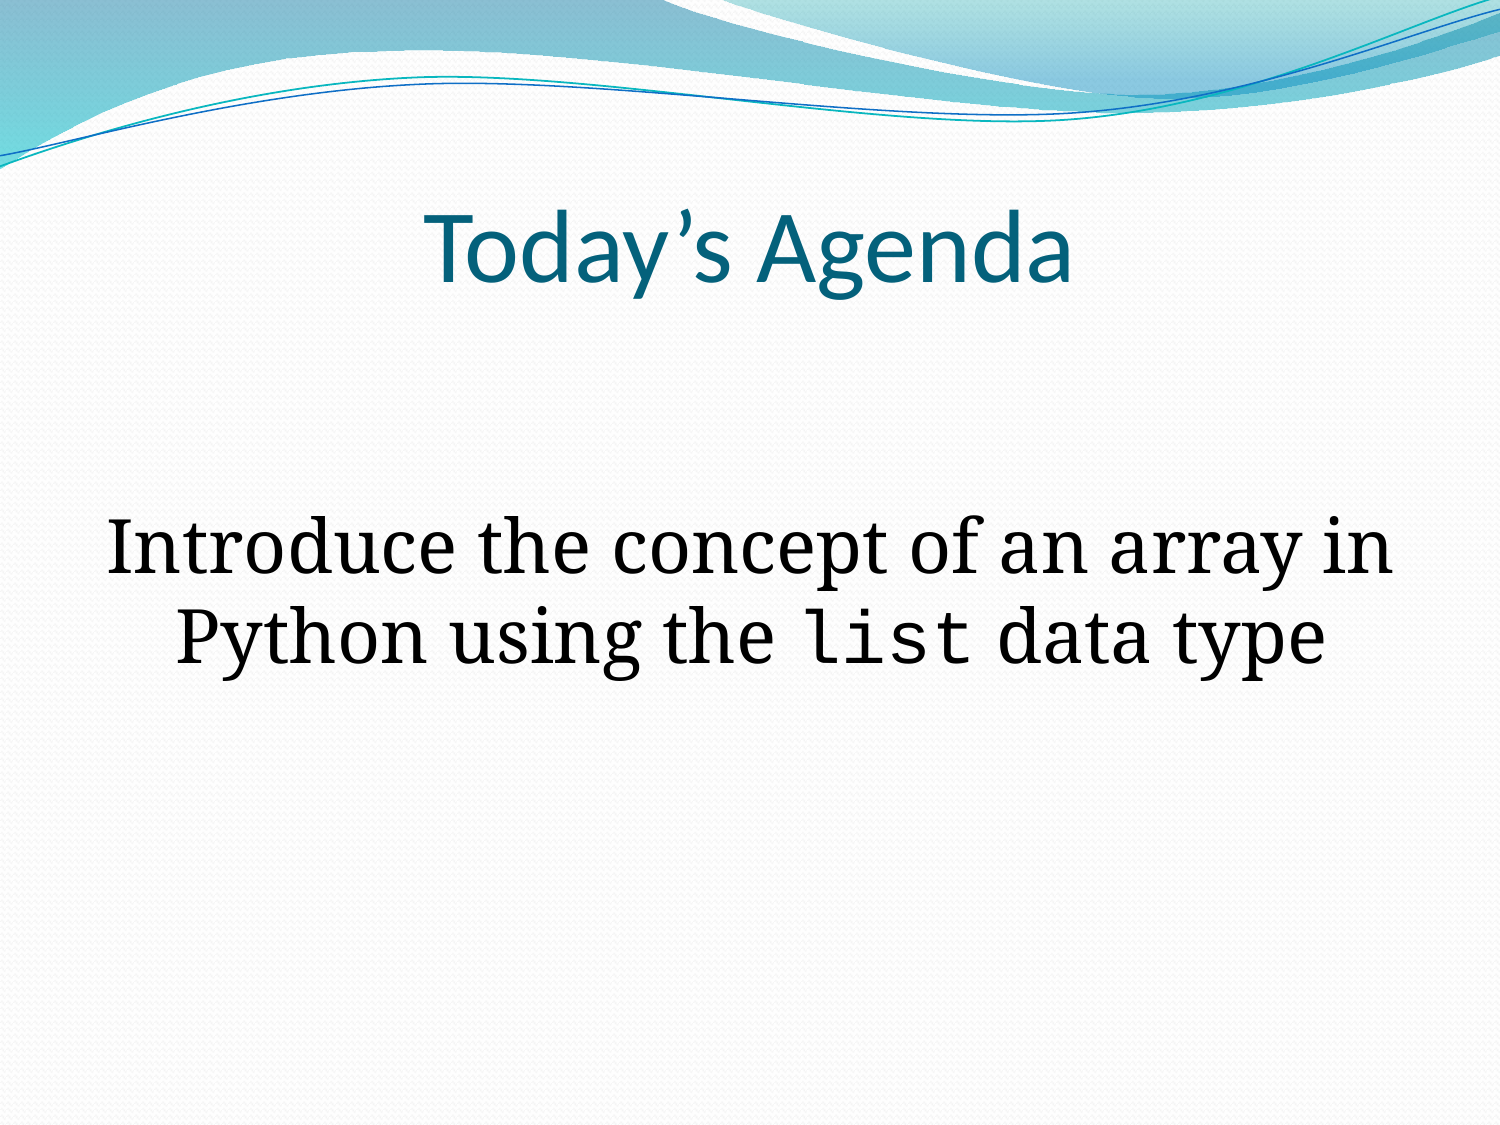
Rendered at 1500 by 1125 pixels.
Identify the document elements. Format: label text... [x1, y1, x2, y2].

list Introduce the concept of an array in Python using the list data type [76, 491, 1427, 740]
title Today’s Agenda [75, 115, 1425, 303]
